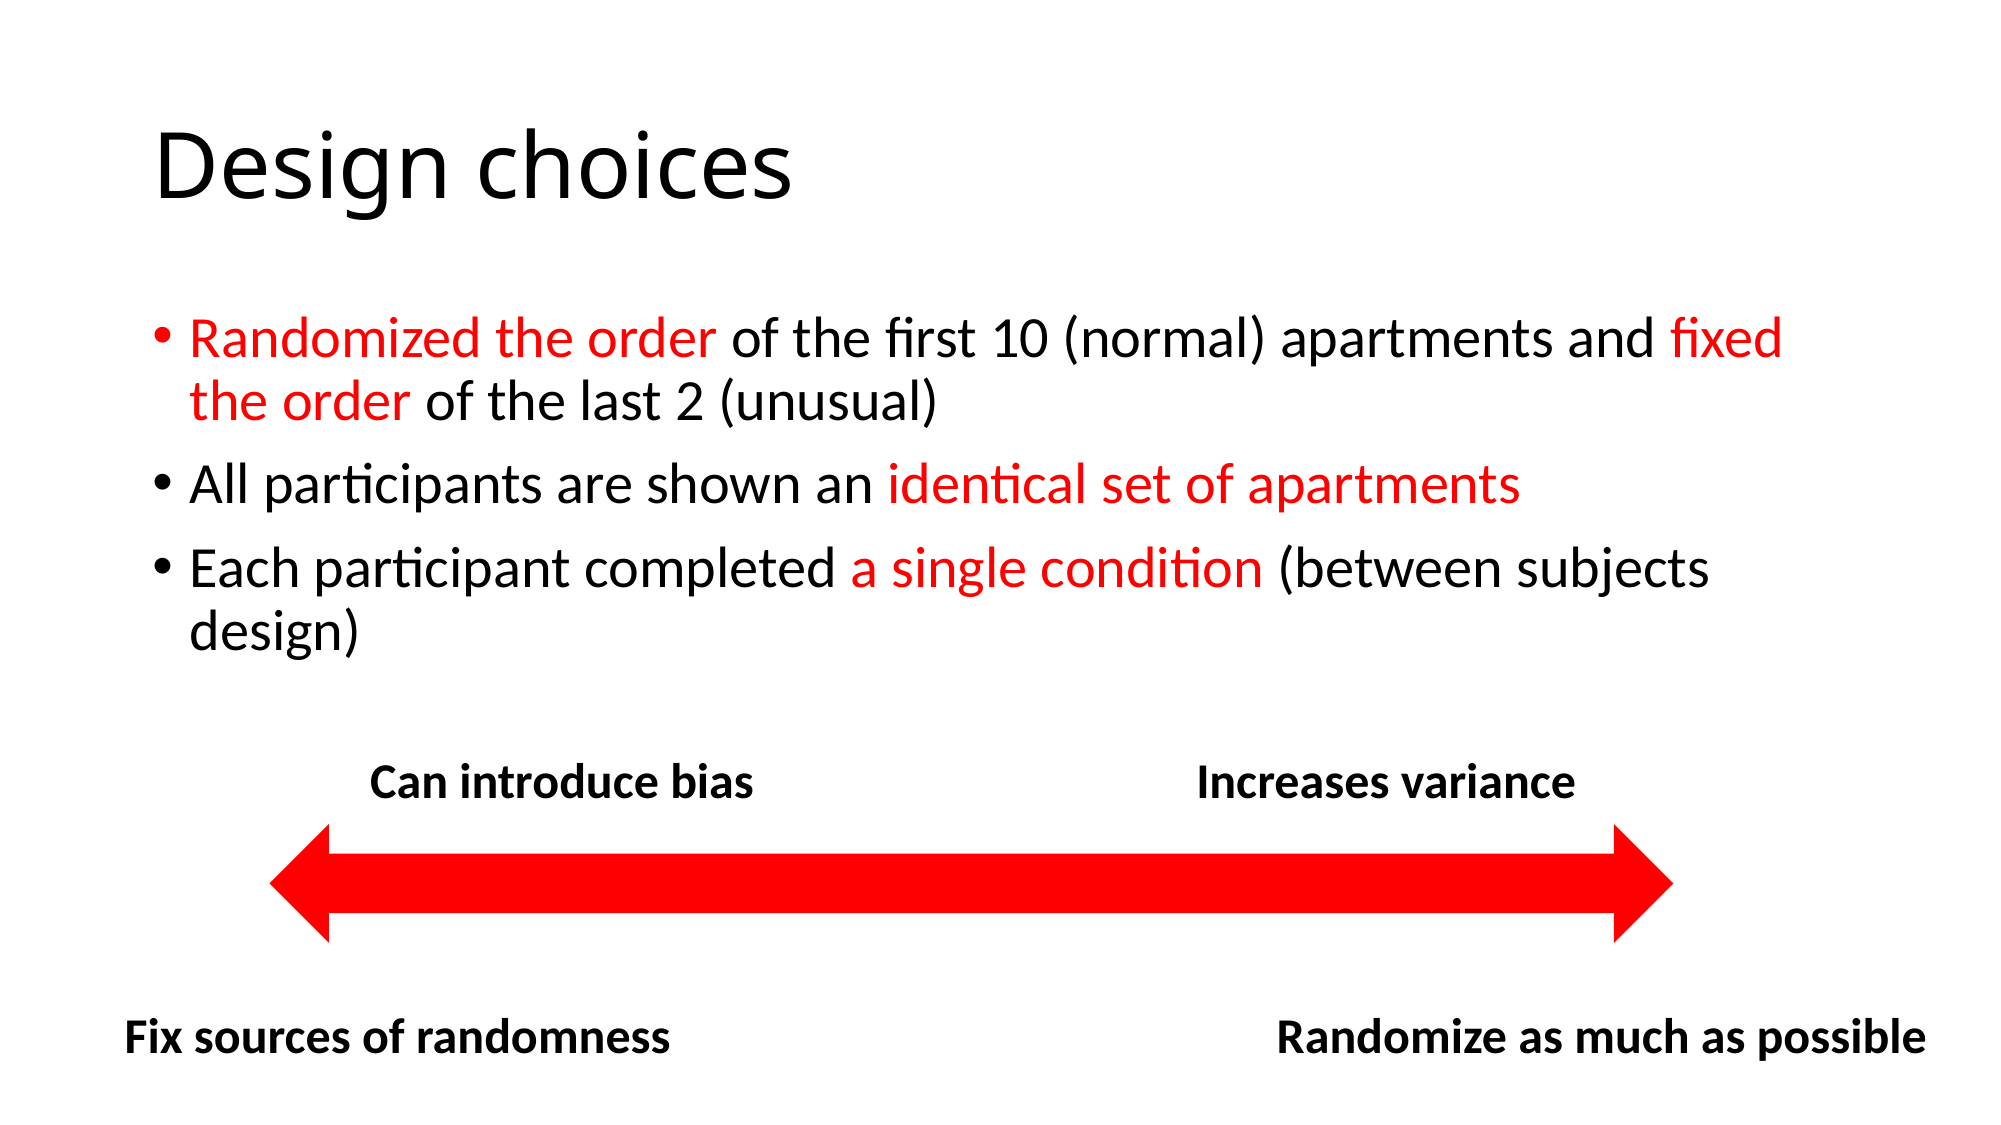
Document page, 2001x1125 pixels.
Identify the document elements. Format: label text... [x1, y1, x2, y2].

list Randomized the order of the first 10 (normal) apartments and fixed the order of the last 2 (unusual) All participants are shown an identical set of apartments Each participant completed a single condition (between subjects design) [137, 299, 1863, 1014]
text_box Randomize as much as possible [1261, 996, 1957, 1072]
text_box [268, 821, 1675, 946]
text_box Fix sources of randomness [109, 996, 816, 1072]
title Design choices [137, 59, 1863, 278]
text_box Increases variance [1181, 740, 1610, 816]
text_box Can introduce bias [355, 740, 784, 816]
